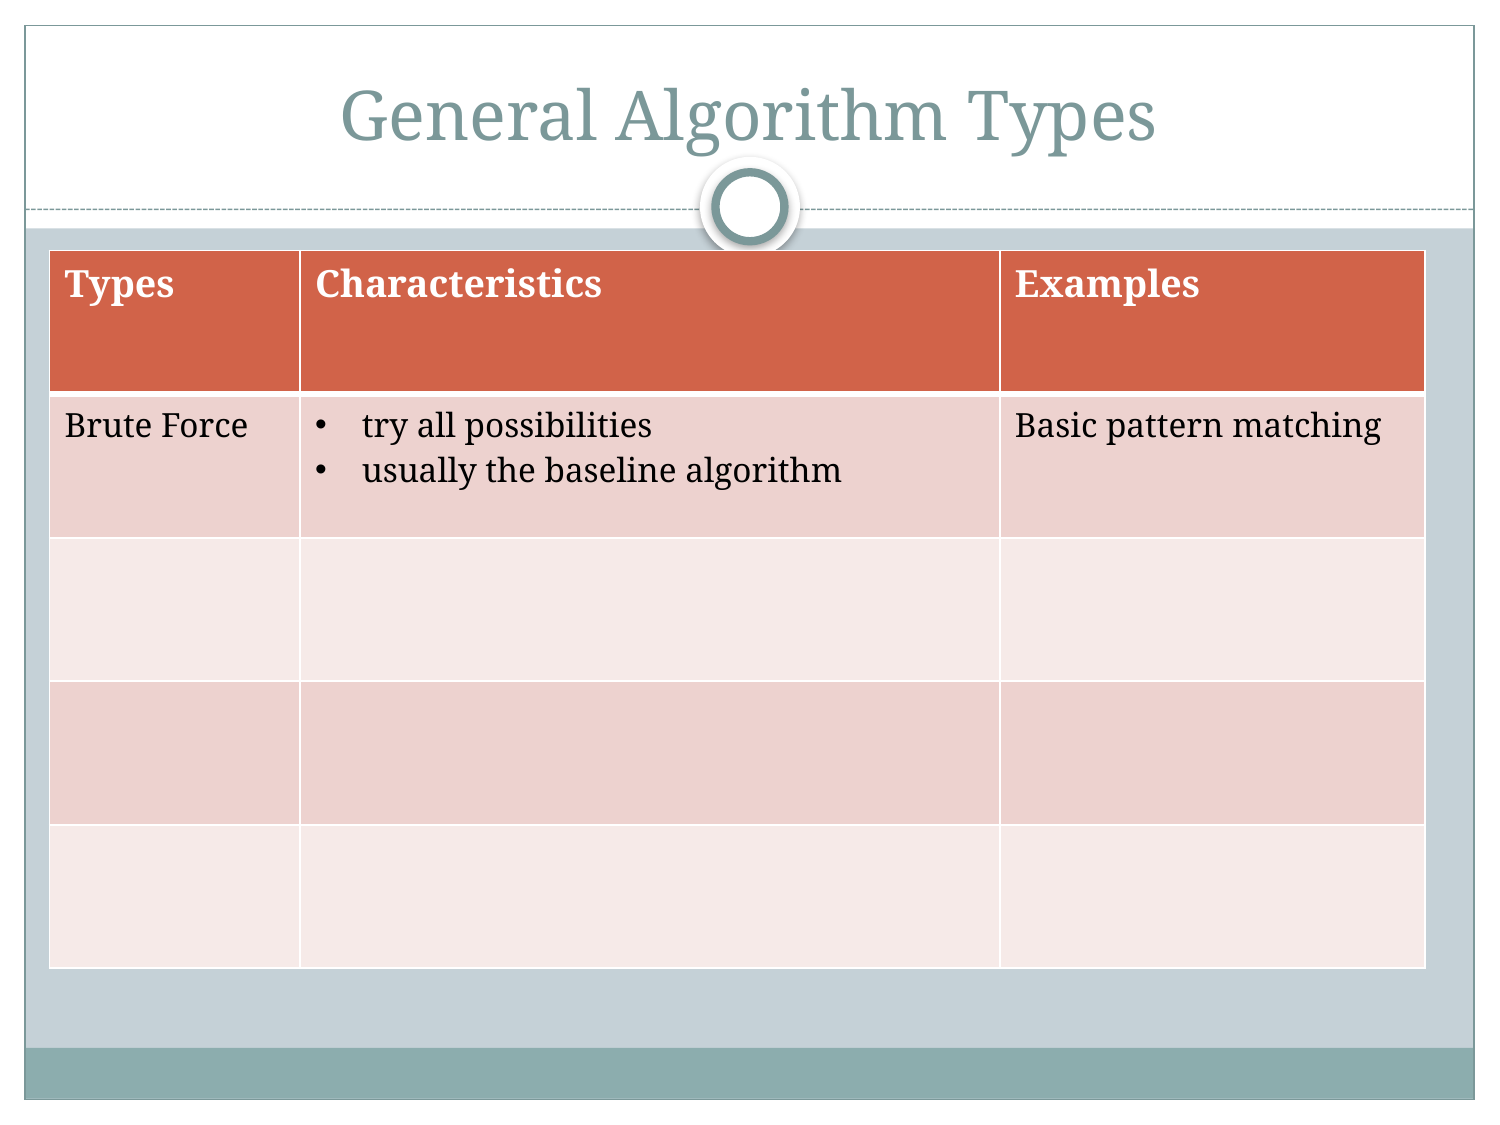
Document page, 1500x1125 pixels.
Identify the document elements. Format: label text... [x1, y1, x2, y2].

table_header Characteristics [301, 251, 999, 391]
table_cell Basic pattern matching [1001, 397, 1424, 537]
table_cell [50, 682, 299, 824]
table_cell [50, 826, 299, 967]
table_cell [301, 539, 999, 680]
table_cell [301, 826, 999, 967]
table_cell Brute Force [50, 397, 299, 537]
table_cell [1001, 682, 1424, 824]
table_cell try all possibilities usually the baseline algorithm [301, 397, 999, 537]
table_header Types [50, 251, 299, 391]
table_cell [1001, 826, 1424, 967]
table_cell [1001, 539, 1424, 680]
title General Algorithm Types [49, 37, 1450, 162]
table_cell [301, 682, 999, 824]
table_cell [50, 539, 299, 680]
table_header Examples [1001, 251, 1424, 391]
